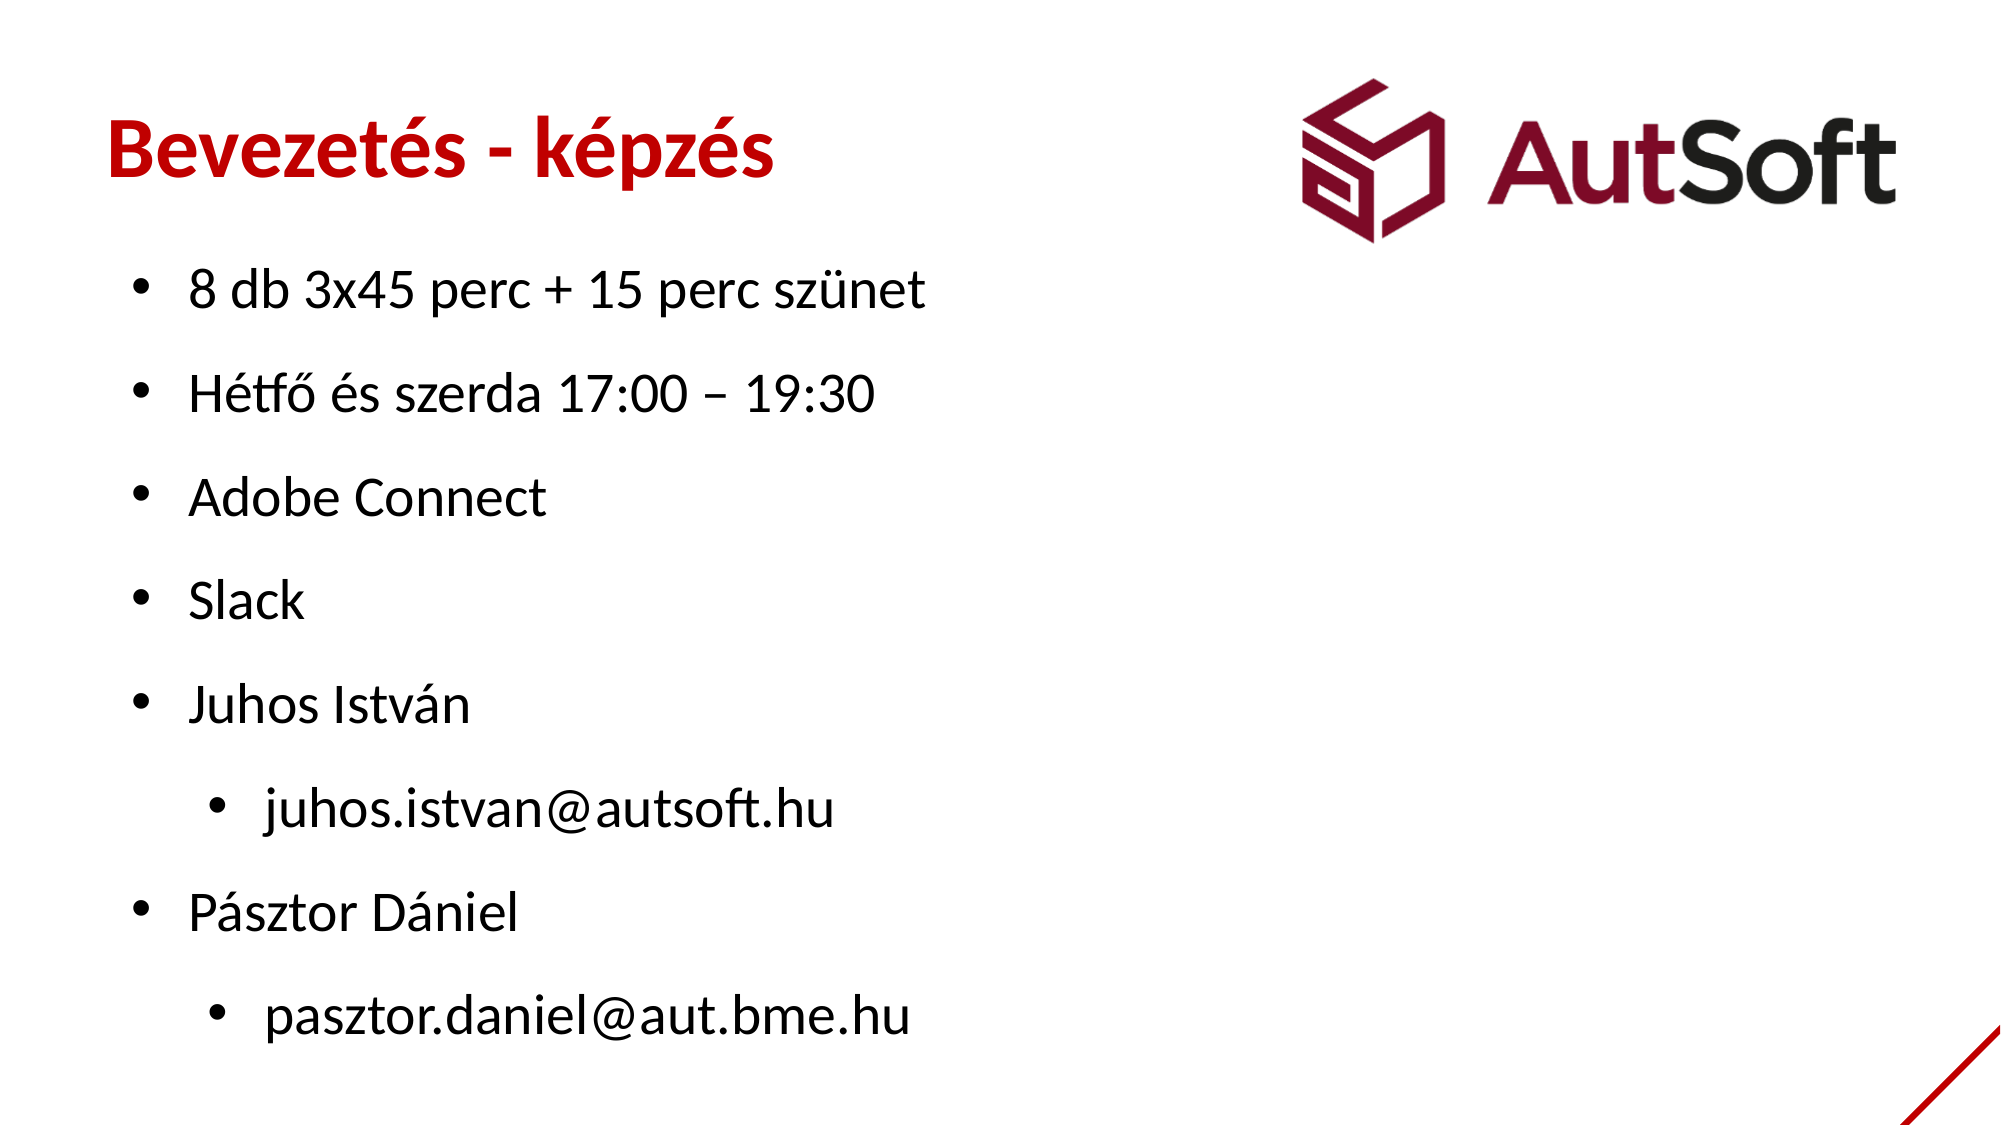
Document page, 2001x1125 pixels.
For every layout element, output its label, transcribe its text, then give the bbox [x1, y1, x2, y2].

list Bevezetés - képzés [91, 94, 830, 182]
picture [1289, 0, 1909, 336]
text_box 8 db 3x45 perc + 15 perc szünet Hétfő és szerda 17:00 – 19:30 Adobe Connect Slack Juhos István juhos.istvan@autsoft.hu Pásztor Dániel pasztor.daniel@aut.bme.hu [116, 209, 1224, 1054]
